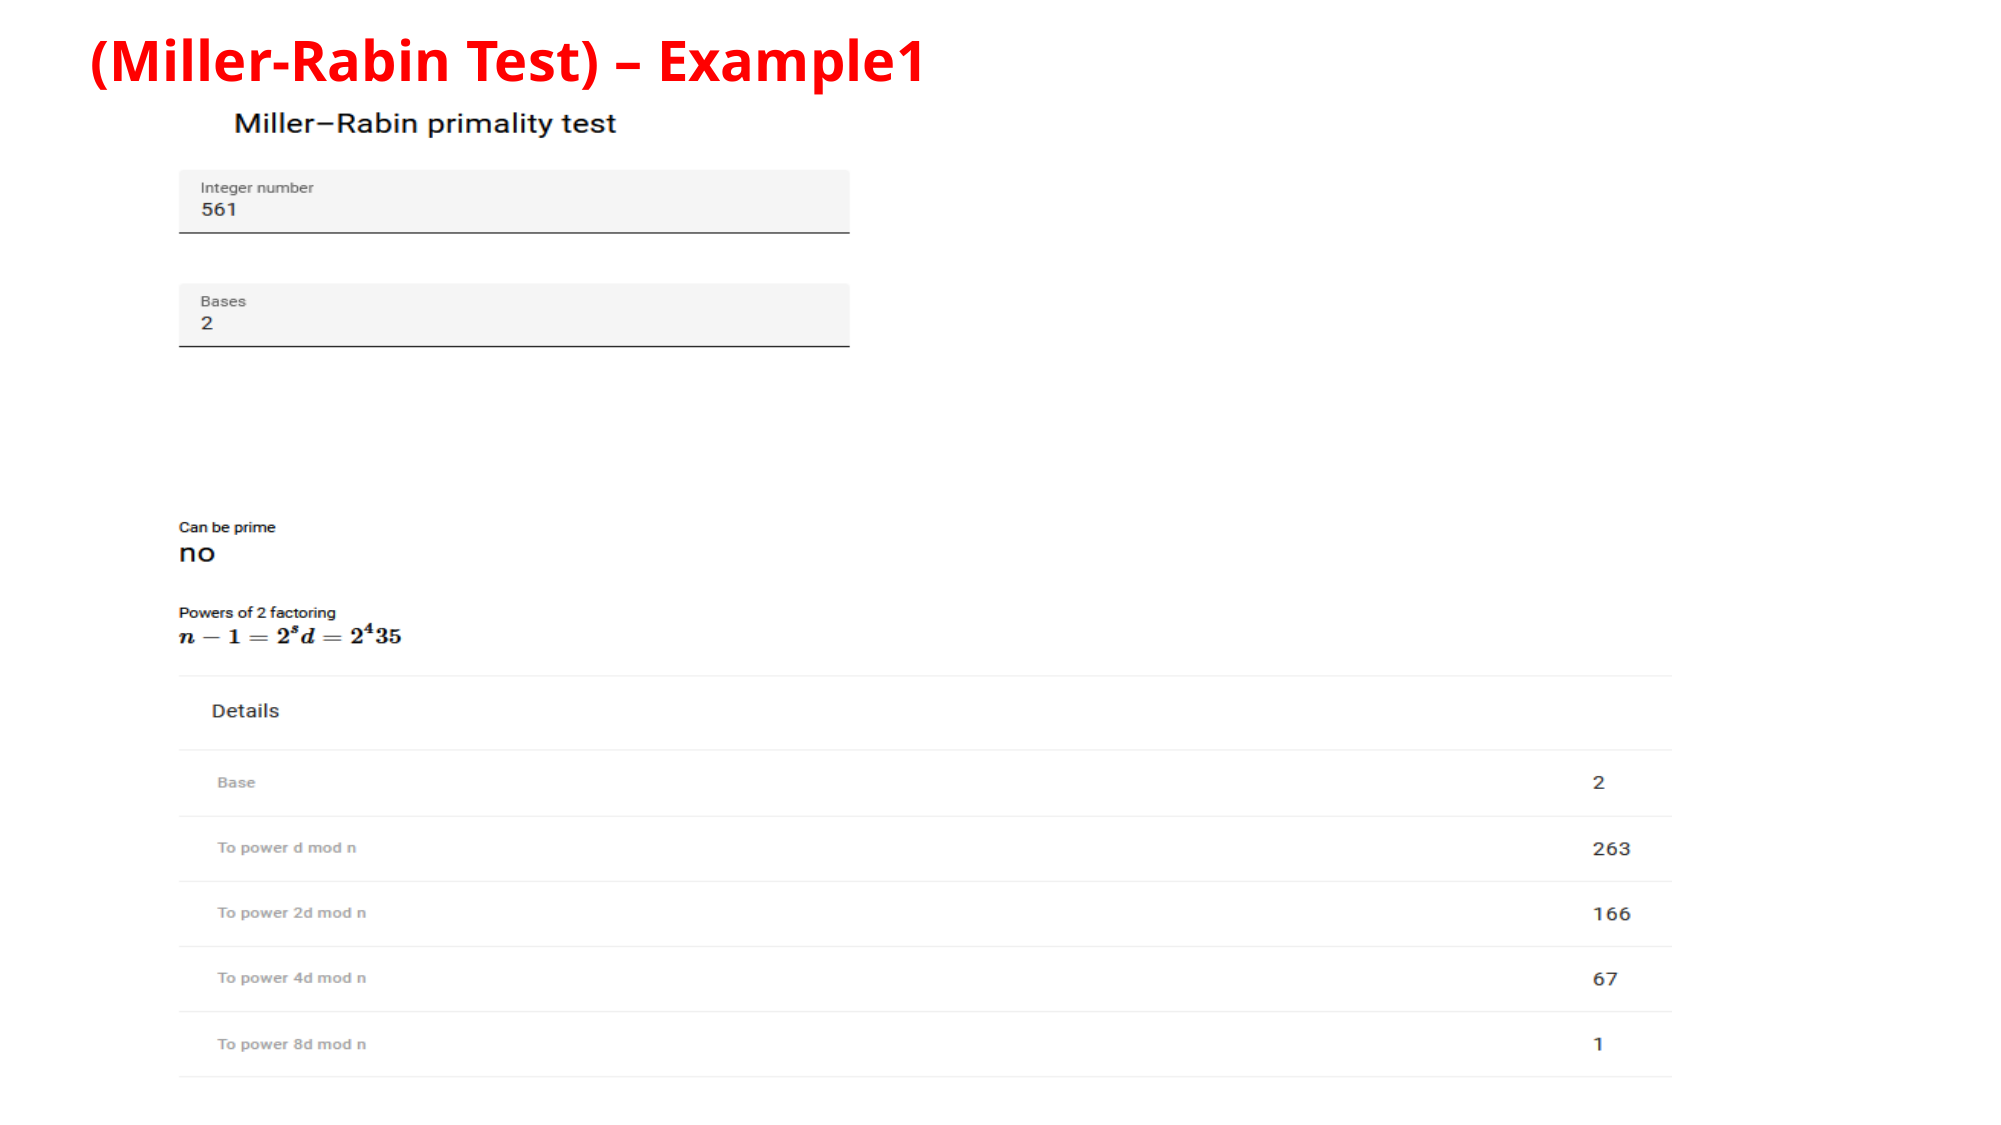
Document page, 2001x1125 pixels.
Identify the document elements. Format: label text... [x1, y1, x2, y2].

title (Miller-Rabin Test) – Example1 [75, 25, 1801, 102]
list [161, 101, 1672, 1080]
